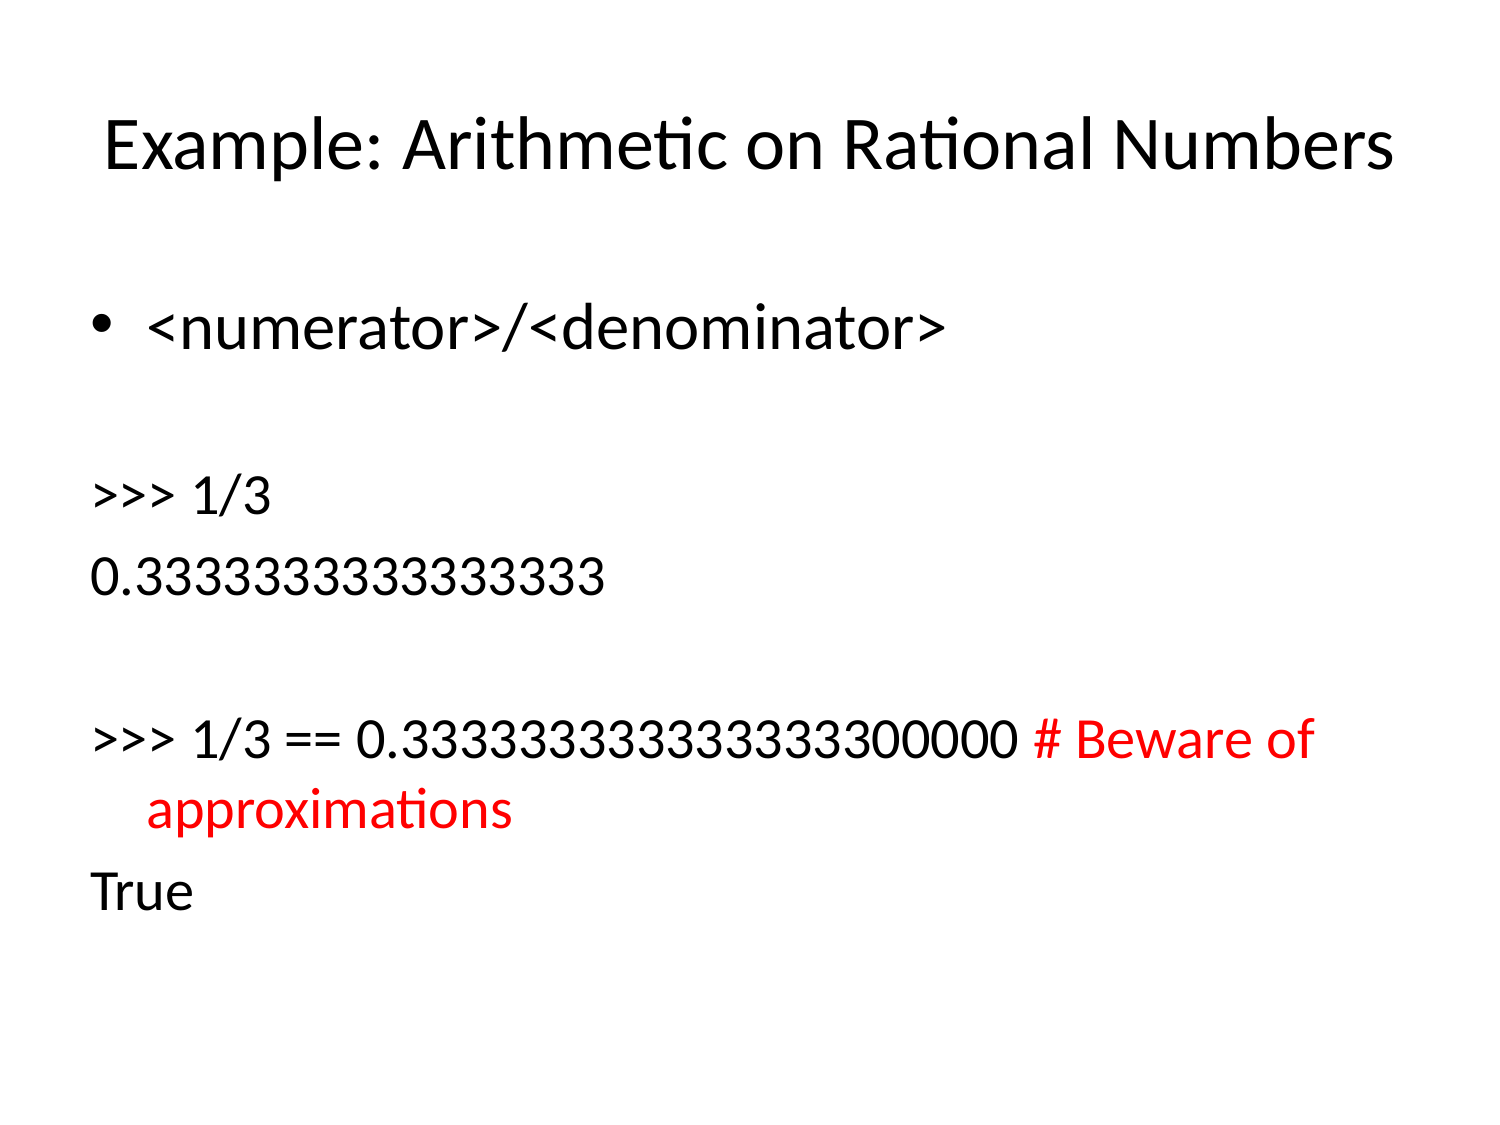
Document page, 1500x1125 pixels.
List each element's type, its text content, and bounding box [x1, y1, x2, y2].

list <numerator>/<denominator> >>> 1/3 0.3333333333333333 >>> 1/3 == 0.333333333333333300000 # Beware of approximations True [75, 275, 1425, 1005]
title Example: Arithmetic on Rational Numbers [75, 45, 1425, 233]
